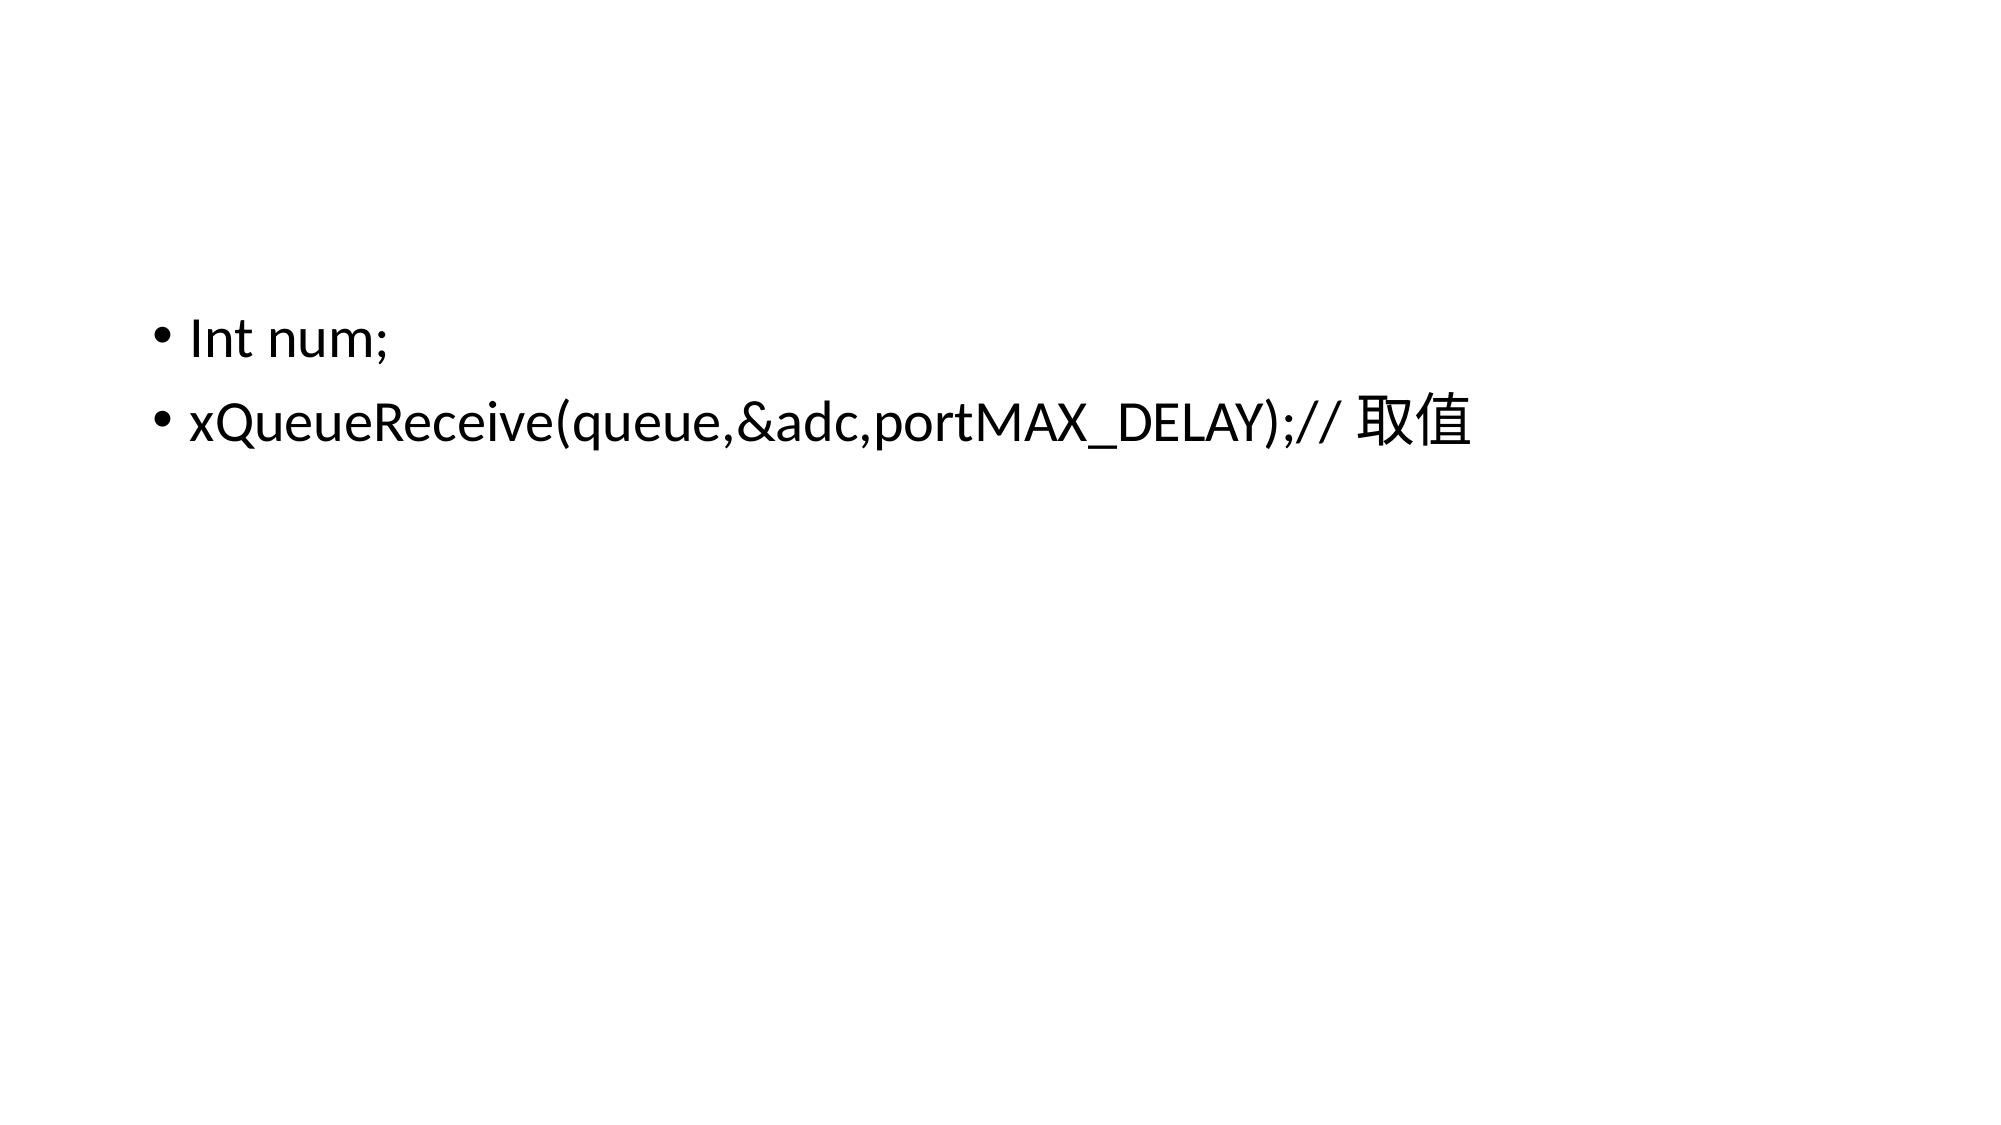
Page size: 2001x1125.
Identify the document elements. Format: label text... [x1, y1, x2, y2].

list Int num; xQueueReceive(queue,&adc,portMAX_DELAY);//取值 [137, 299, 1863, 1014]
